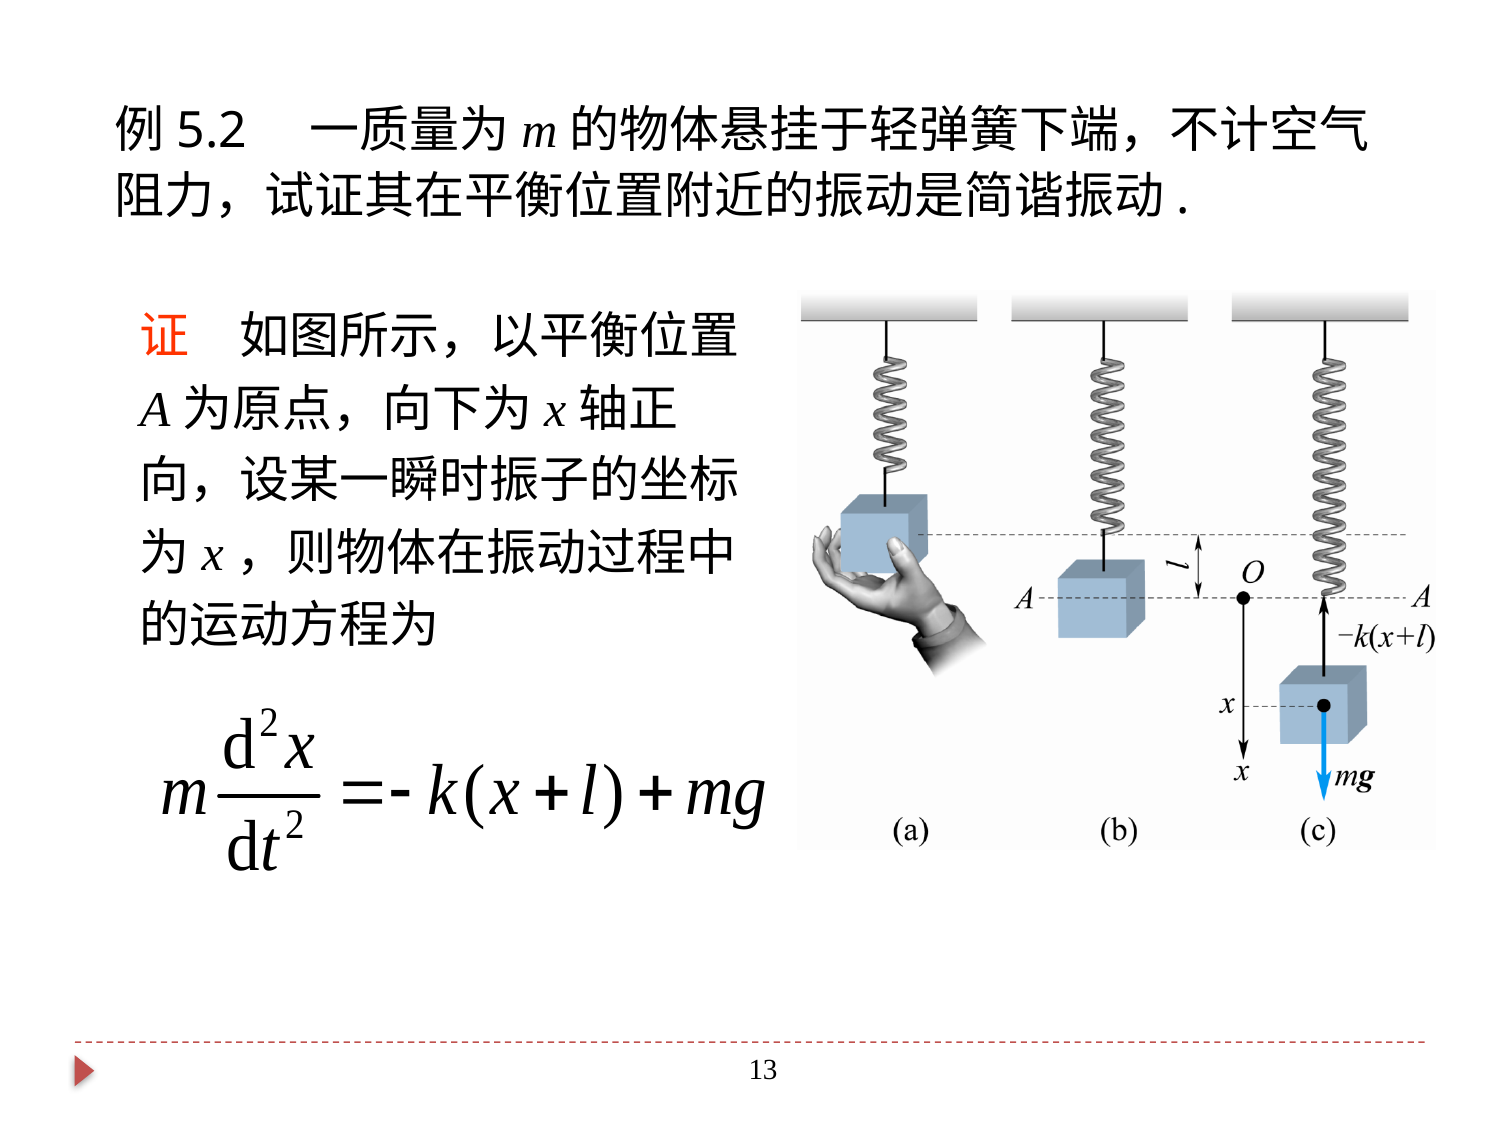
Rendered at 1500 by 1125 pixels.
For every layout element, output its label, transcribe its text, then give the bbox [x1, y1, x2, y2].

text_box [149, 687, 783, 887]
footer 13 [475, 1042, 1051, 1103]
text_box 证 如图所示，以平衡位置A为原点，向下为x轴正向，设某一瞬时振子的坐标为x，则物体在振动过程中的运动方程为 [124, 284, 763, 660]
picture [796, 289, 1436, 851]
text_box 例5.2 一质量为m的物体悬挂于轻弹簧下端，不计空气阻力，试证其在平衡位置附近的振动是简谐振动. [99, 84, 1388, 231]
